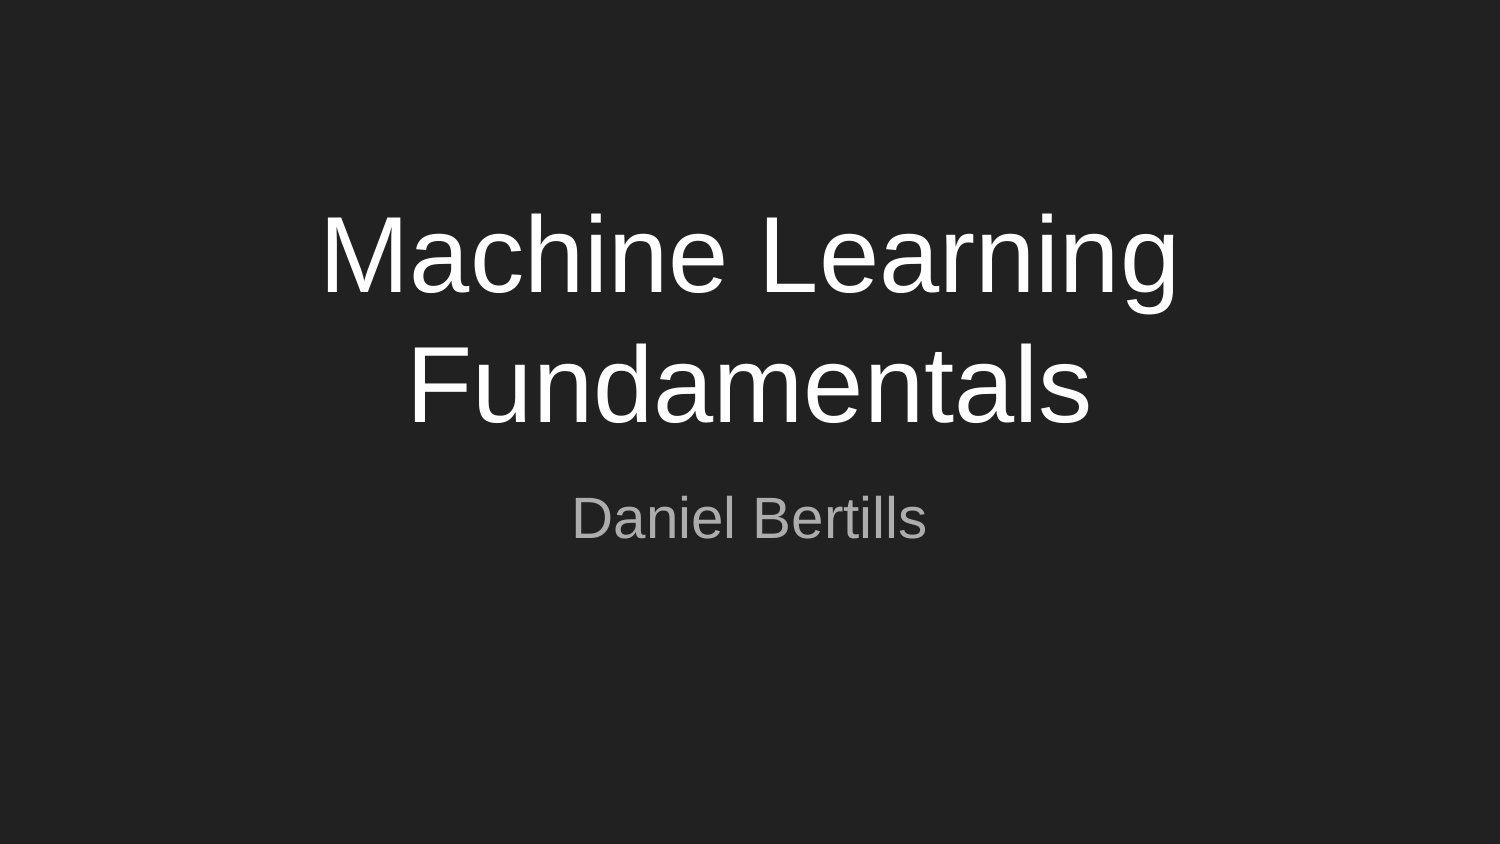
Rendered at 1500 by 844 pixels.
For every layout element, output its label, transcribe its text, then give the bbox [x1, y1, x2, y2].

title Machine Learning Fundamentals [51, 122, 1449, 459]
subtitle Daniel Bertills [51, 464, 1449, 595]
